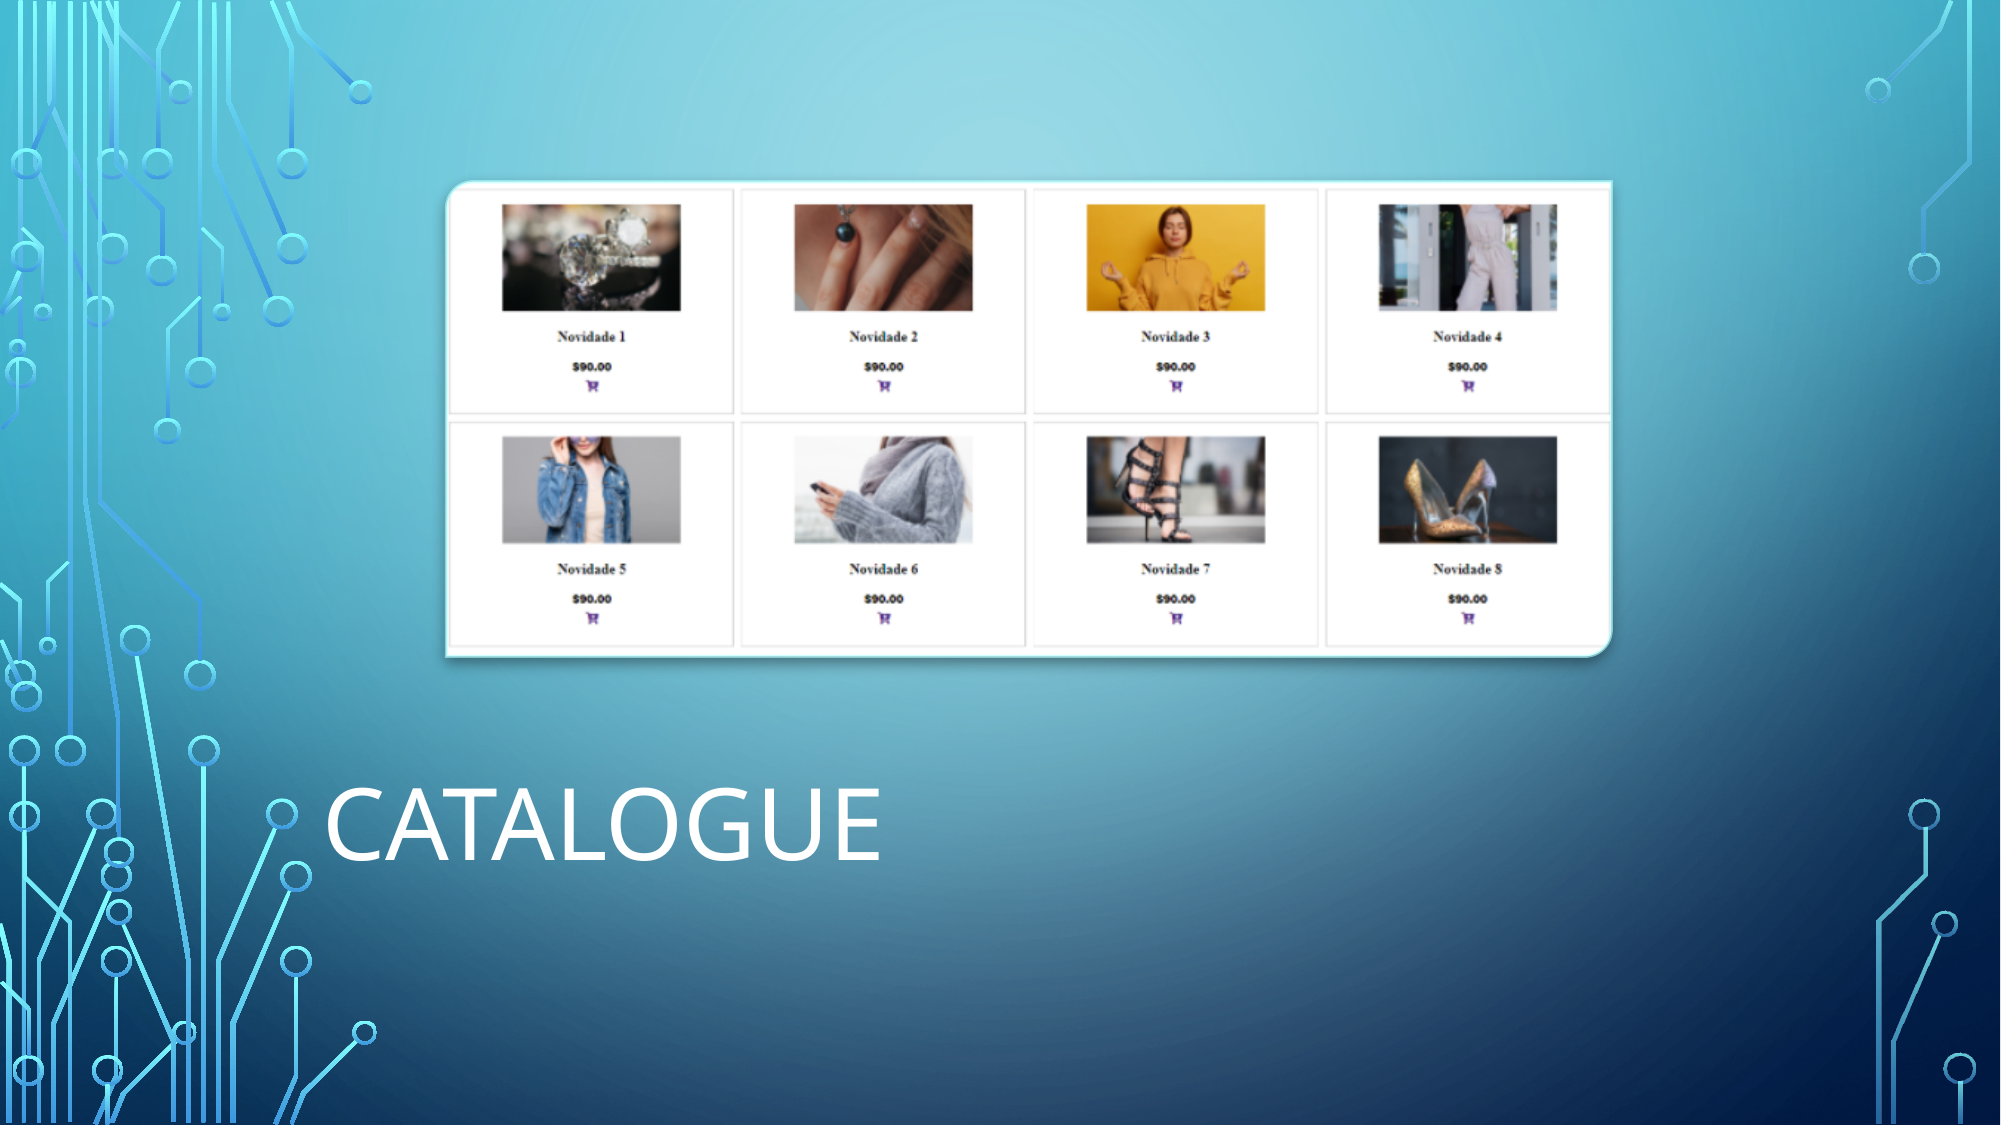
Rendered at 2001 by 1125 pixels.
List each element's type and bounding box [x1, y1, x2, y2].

text_box [0, 0, 379, 1125]
picture [379, 0, 2000, 1125]
